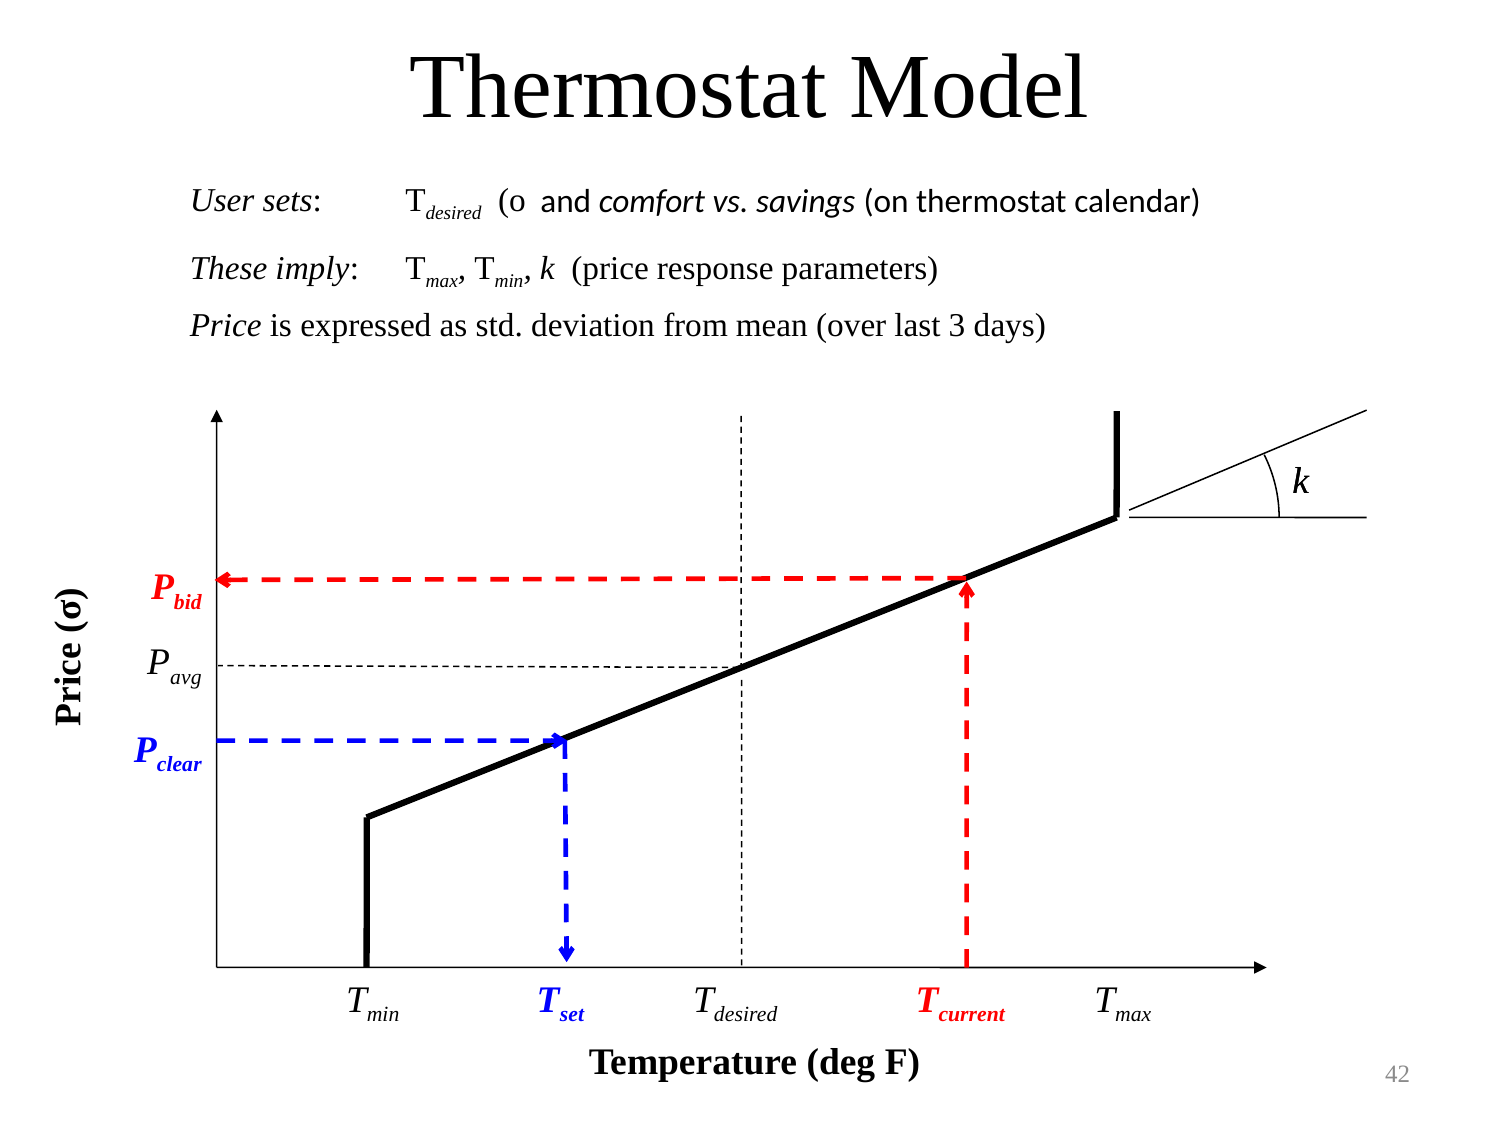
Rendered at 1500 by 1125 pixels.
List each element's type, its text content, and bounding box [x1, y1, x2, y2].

text_box and comfort vs. savings (on thermostat calendar) [525, 175, 1216, 227]
title Thermostat Model [75, 0, 1425, 175]
text_box [210, 409, 223, 554]
text_box Price (σ) [35, 572, 96, 742]
text_box Pclear [54, 717, 217, 784]
text_box [217, 572, 231, 588]
text_box User sets: Tdesired (on thermostat calendar) These imply: Tmax, Tmin, k (price response parameters) Price is expressed as std. deviation from mean (over last 3 days) [174, 175, 1063, 351]
text_box Temperature (deg F) [573, 1035, 936, 1090]
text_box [291, 409, 1367, 1028]
text_box Pavg [54, 629, 217, 696]
slide_number 42 [1074, 1042, 1425, 1103]
text_box Pbid [54, 554, 217, 621]
